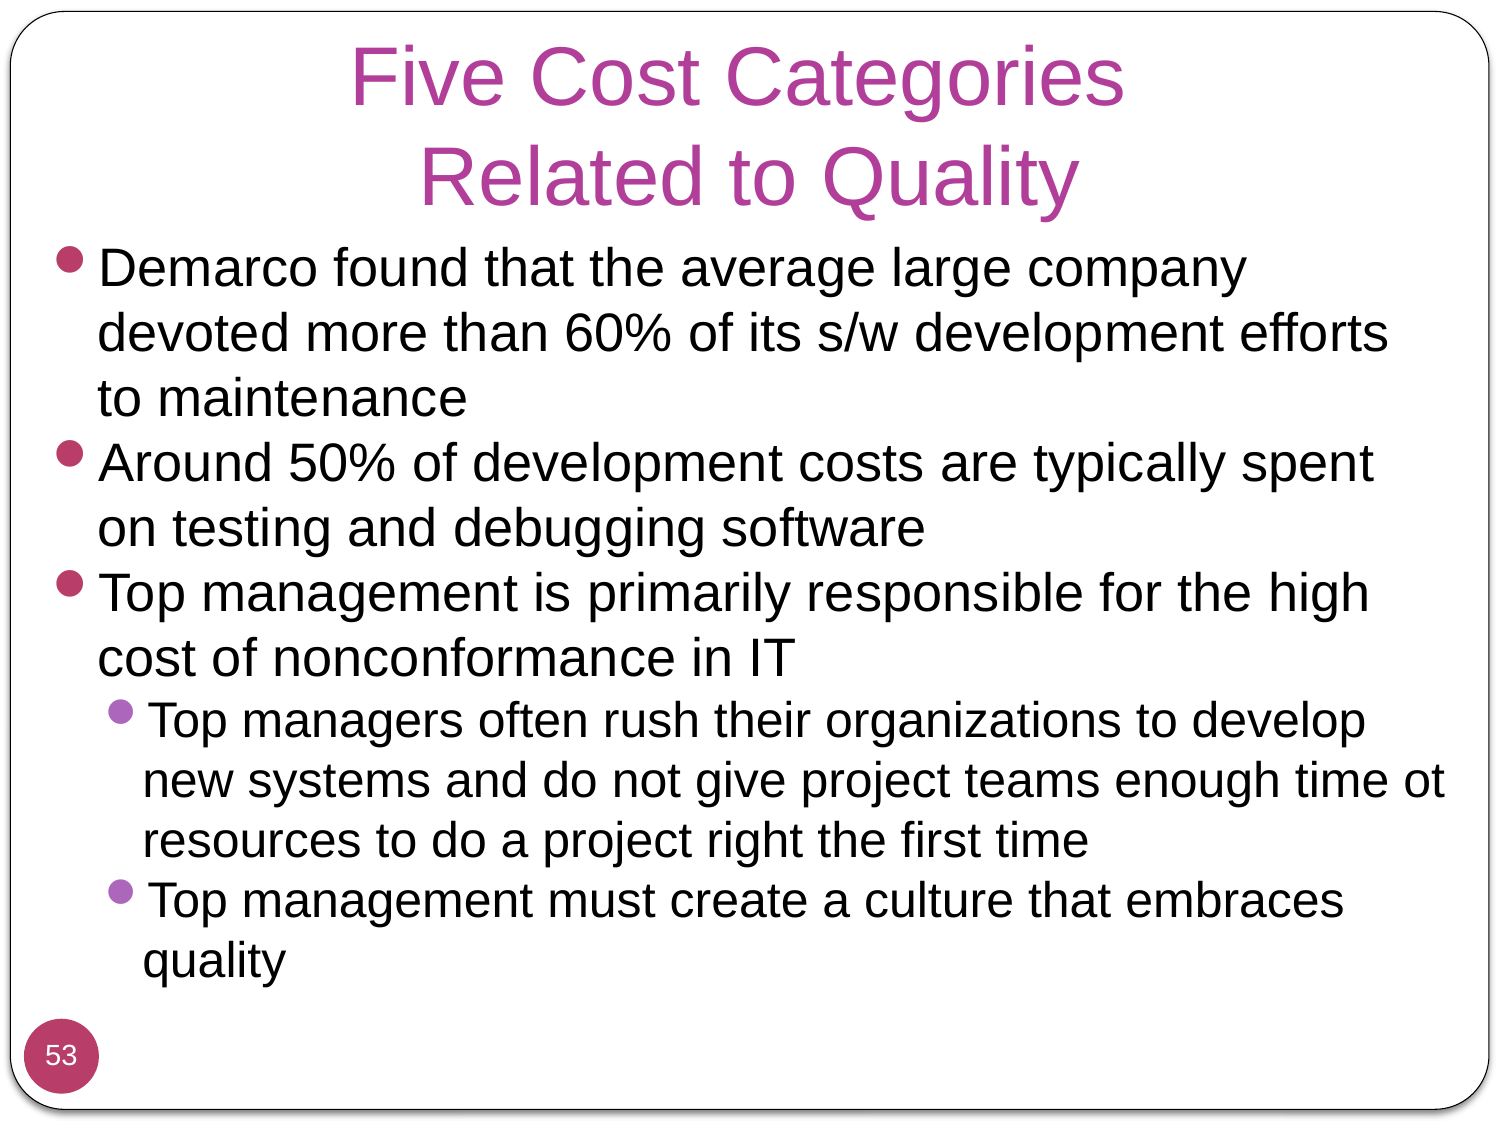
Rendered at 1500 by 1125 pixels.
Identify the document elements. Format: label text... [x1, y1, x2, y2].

title Five Cost Categories Related to Quality [62, 162, 1438, 224]
slide_number 53 [23, 1018, 99, 1094]
list Demarco found that the average large company devoted more than 60% of its s/w development efforts to maintenance Around 50% of development costs are typically spent on testing and debugging software Top management is primarily responsible for the high cost of nonconformance in IT Top managers often rush their organizations to develop new systems and do not give project teams enough time ot resources to do a project right the first time Top management must create a culture that embraces quality [37, 224, 1463, 1051]
